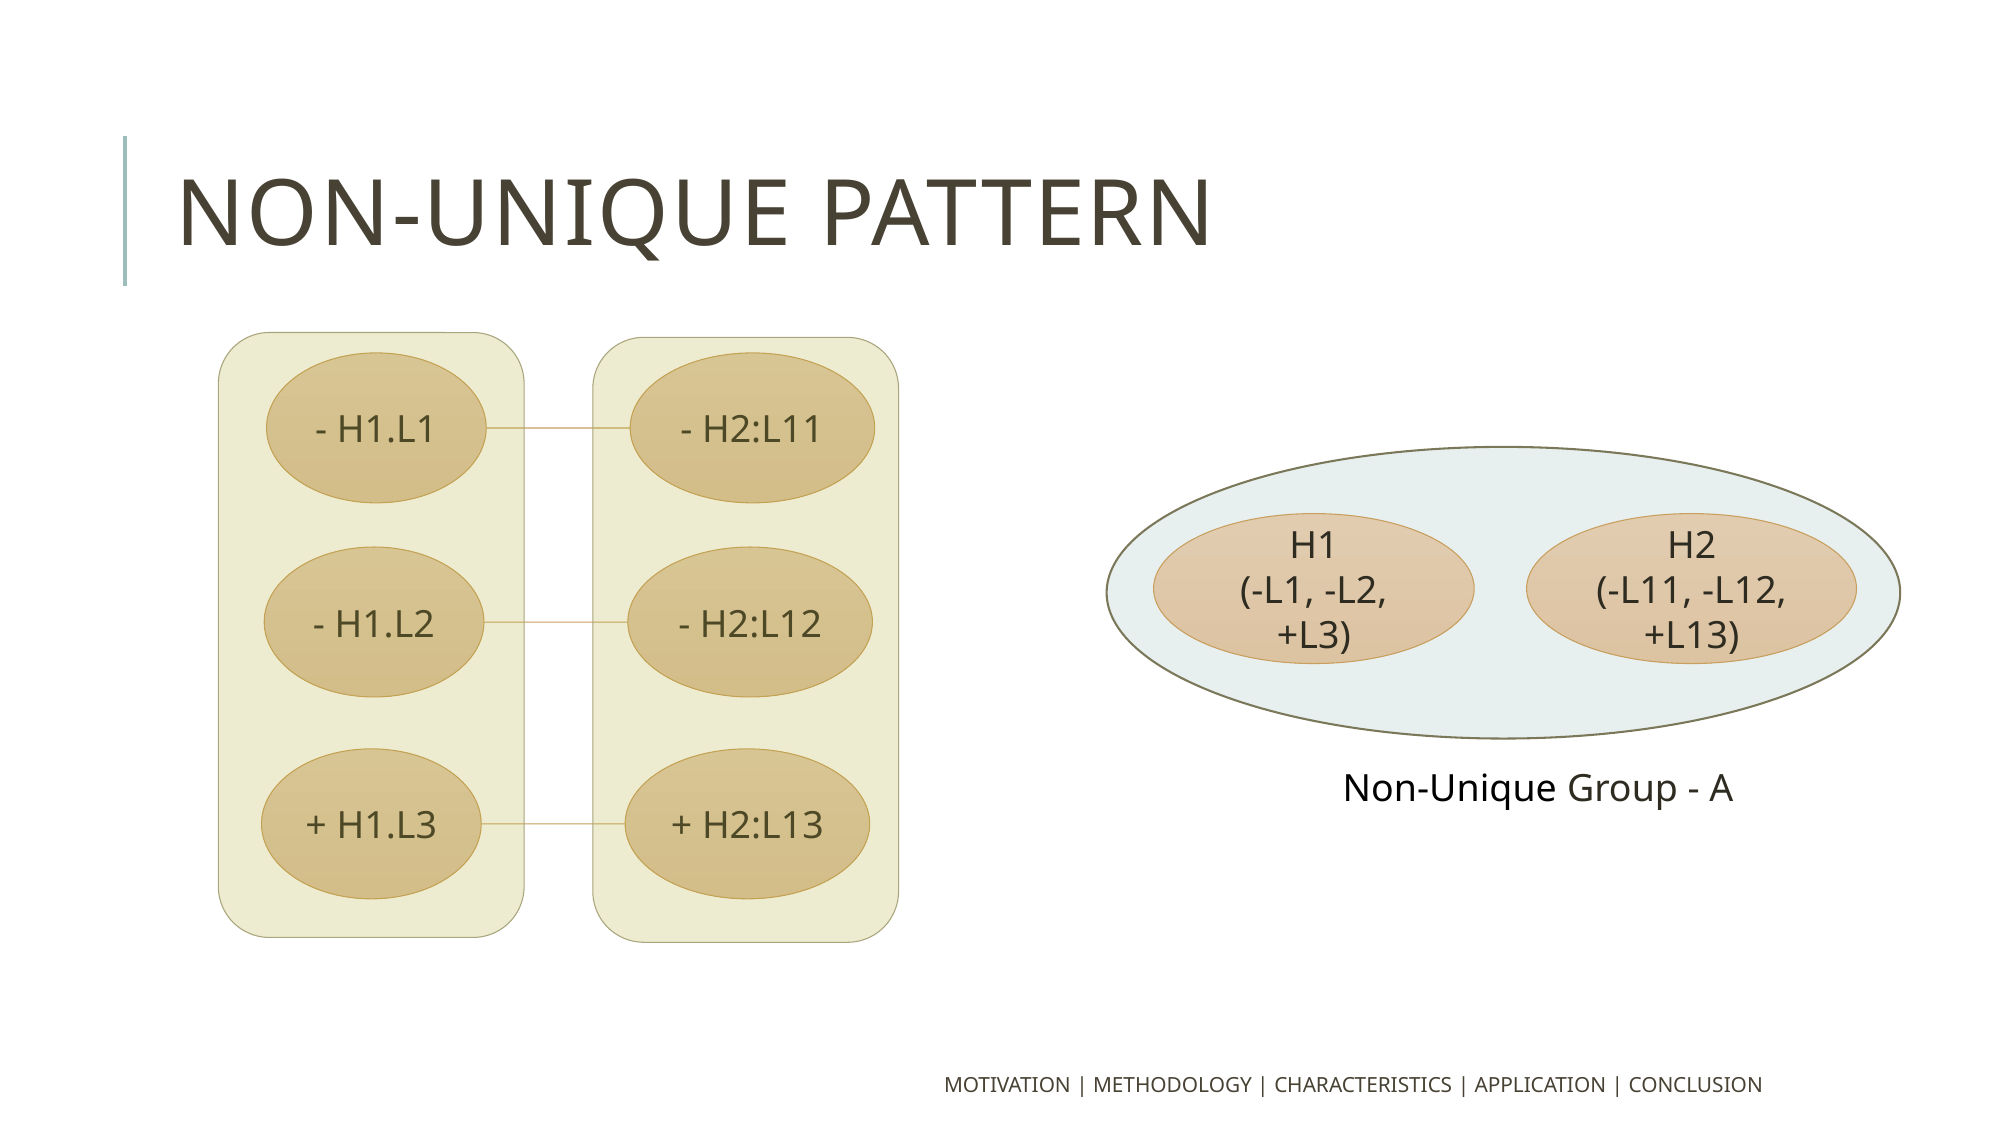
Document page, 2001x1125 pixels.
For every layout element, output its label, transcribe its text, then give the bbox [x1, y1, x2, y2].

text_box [1106, 446, 1901, 818]
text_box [218, 332, 899, 943]
title NON-UNIQUE pattern [167, 95, 1763, 343]
text_box MOTIVATION | METHODOLOGY | CHARACTERISTICS | APPLICATION | Conclusion [794, 1071, 1763, 1097]
